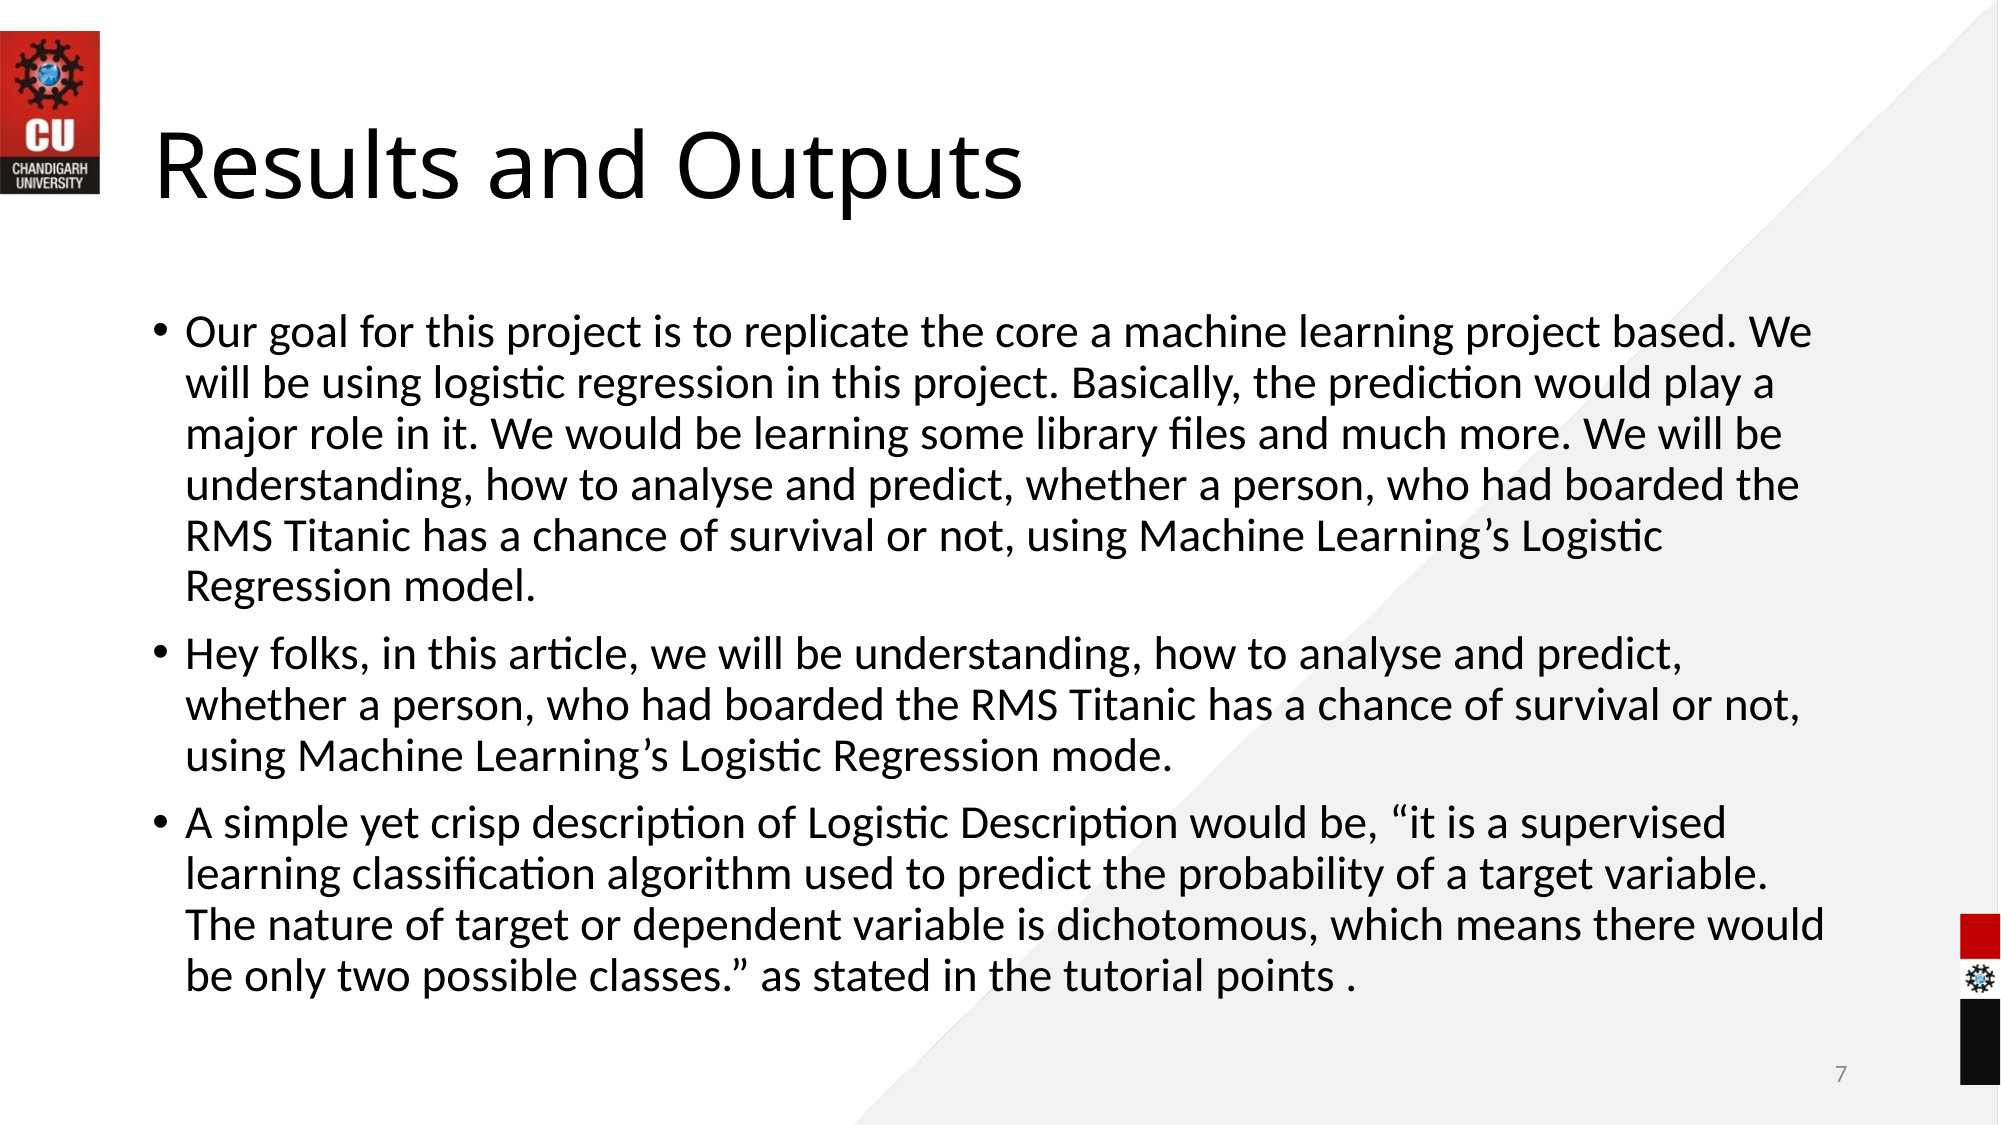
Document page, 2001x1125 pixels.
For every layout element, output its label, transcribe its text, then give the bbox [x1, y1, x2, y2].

picture [0, 0, 2001, 1125]
list Our goal for this project is to replicate the core a machine learning project based. We will be using logistic regression in this project. Basically, the prediction would play a major role in it. We would be learning some library files and much more. We will be understanding, how to analyse and predict, whether a person, who had boarded the RMS Titanic has a chance of survival or not, using Machine Learning’s Logistic Regression model. Hey folks, in this article, we will be understanding, how to analyse and predict, whether a person, who had boarded the RMS Titanic has a chance of survival or not, using Machine Learning’s Logistic Regression mode. A simple yet crisp description of Logistic Description would be, “it is a supervised learning classification algorithm used to predict the probability of a target variable. The nature of target or dependent variable is dichotomous, which means there would be only two possible classes.” as stated in the tutorial points . [137, 299, 1863, 1014]
slide_number 7 [1412, 1042, 1863, 1103]
title Results and Outputs [137, 59, 1863, 278]
